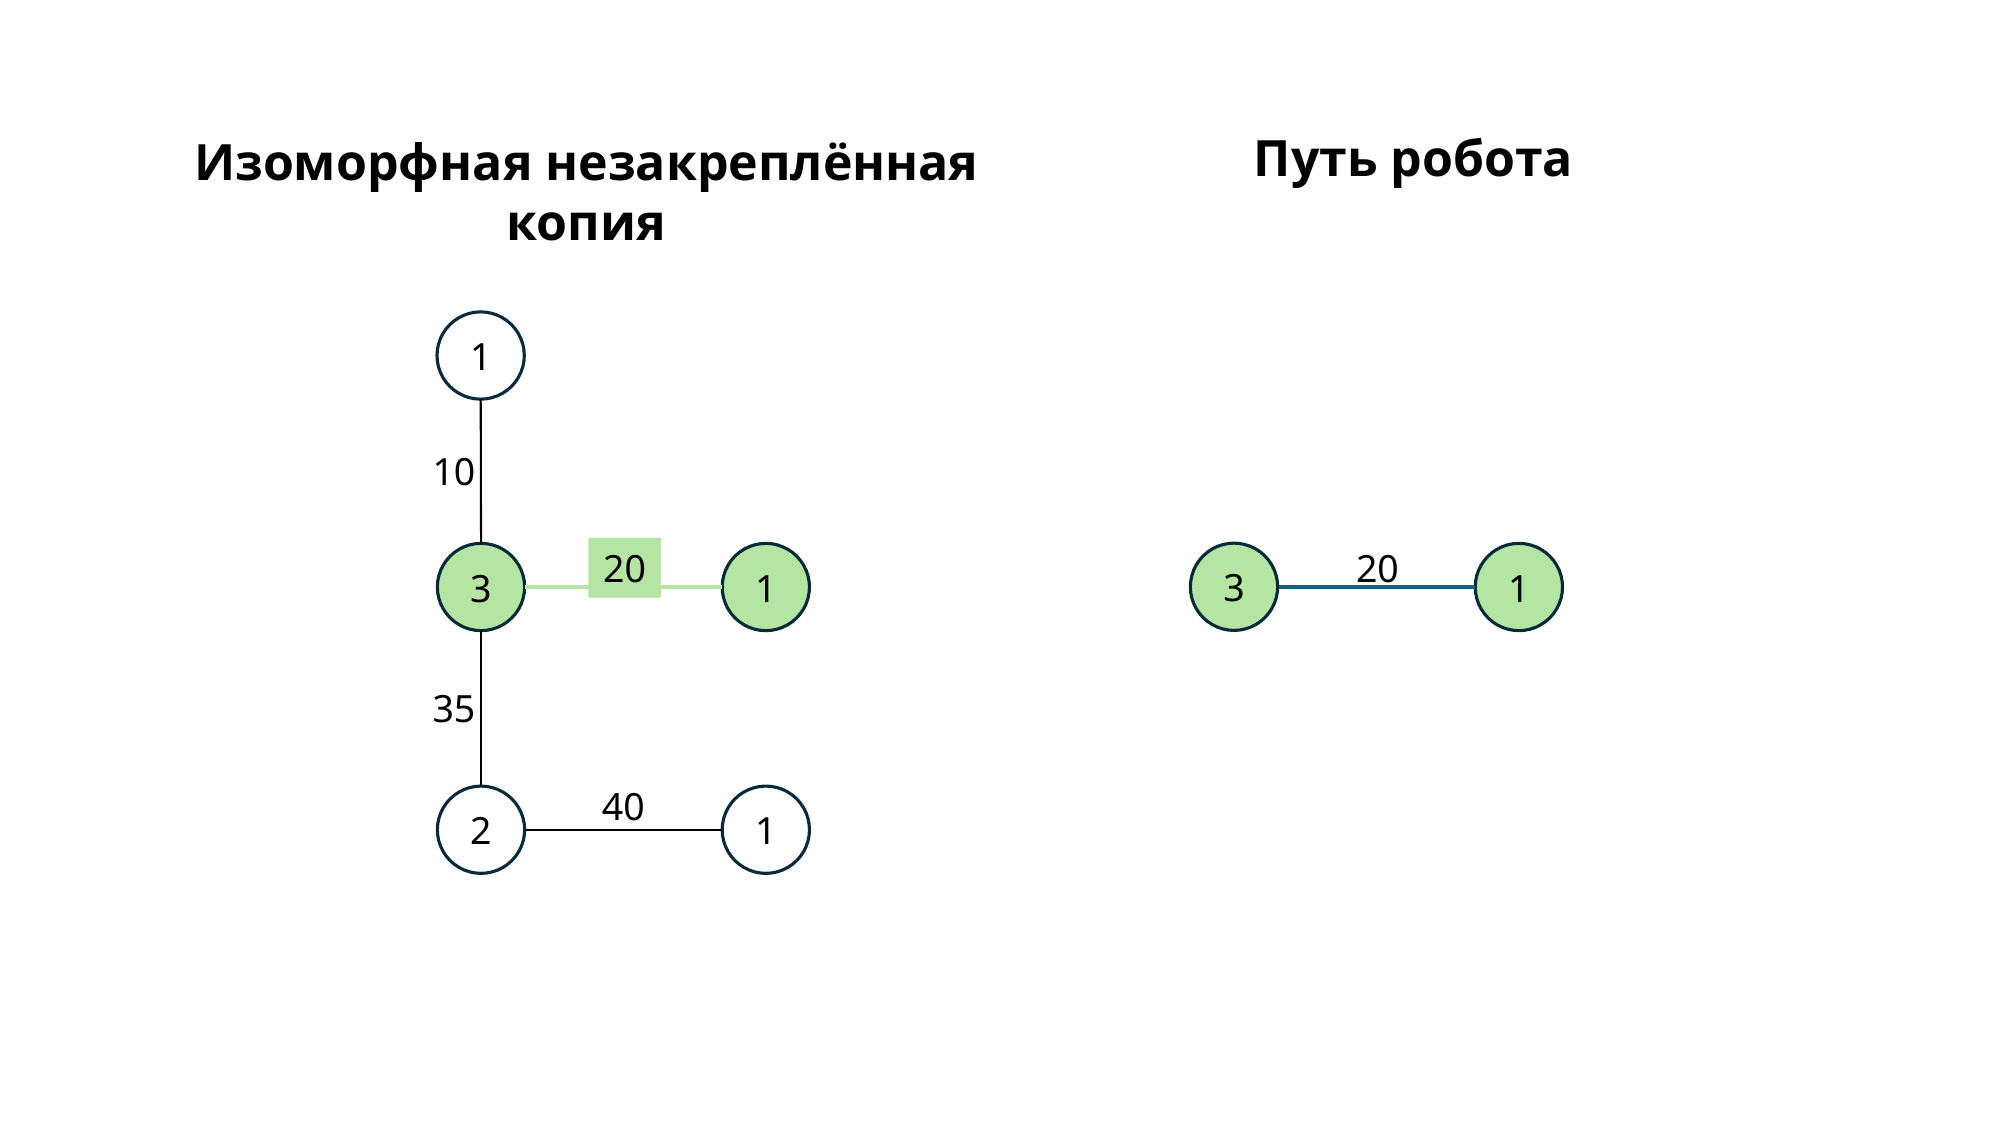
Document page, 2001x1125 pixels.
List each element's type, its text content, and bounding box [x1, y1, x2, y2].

text_box 10 [417, 440, 480, 501]
text_box Путь робота [999, 119, 1827, 195]
text_box 1 [435, 310, 526, 401]
text_box 20 [588, 537, 661, 586]
text_box 35 [482, 678, 491, 738]
text_box 2 [435, 784, 527, 875]
text_box 20 [1341, 588, 1414, 598]
text_box 20 [588, 588, 661, 598]
text_box 35 [417, 678, 480, 738]
text_box 3 [1188, 541, 1280, 632]
text_box 20 [1341, 537, 1414, 586]
text_box 40 [587, 775, 660, 829]
text_box Изоморфная незакреплённая копия [173, 123, 1000, 259]
text_box 10 [482, 440, 491, 501]
text_box 1 [720, 784, 812, 875]
text_box 3 [435, 541, 527, 633]
text_box 1 [1473, 541, 1565, 633]
text_box 40 [587, 831, 660, 836]
text_box 1 [720, 541, 812, 633]
